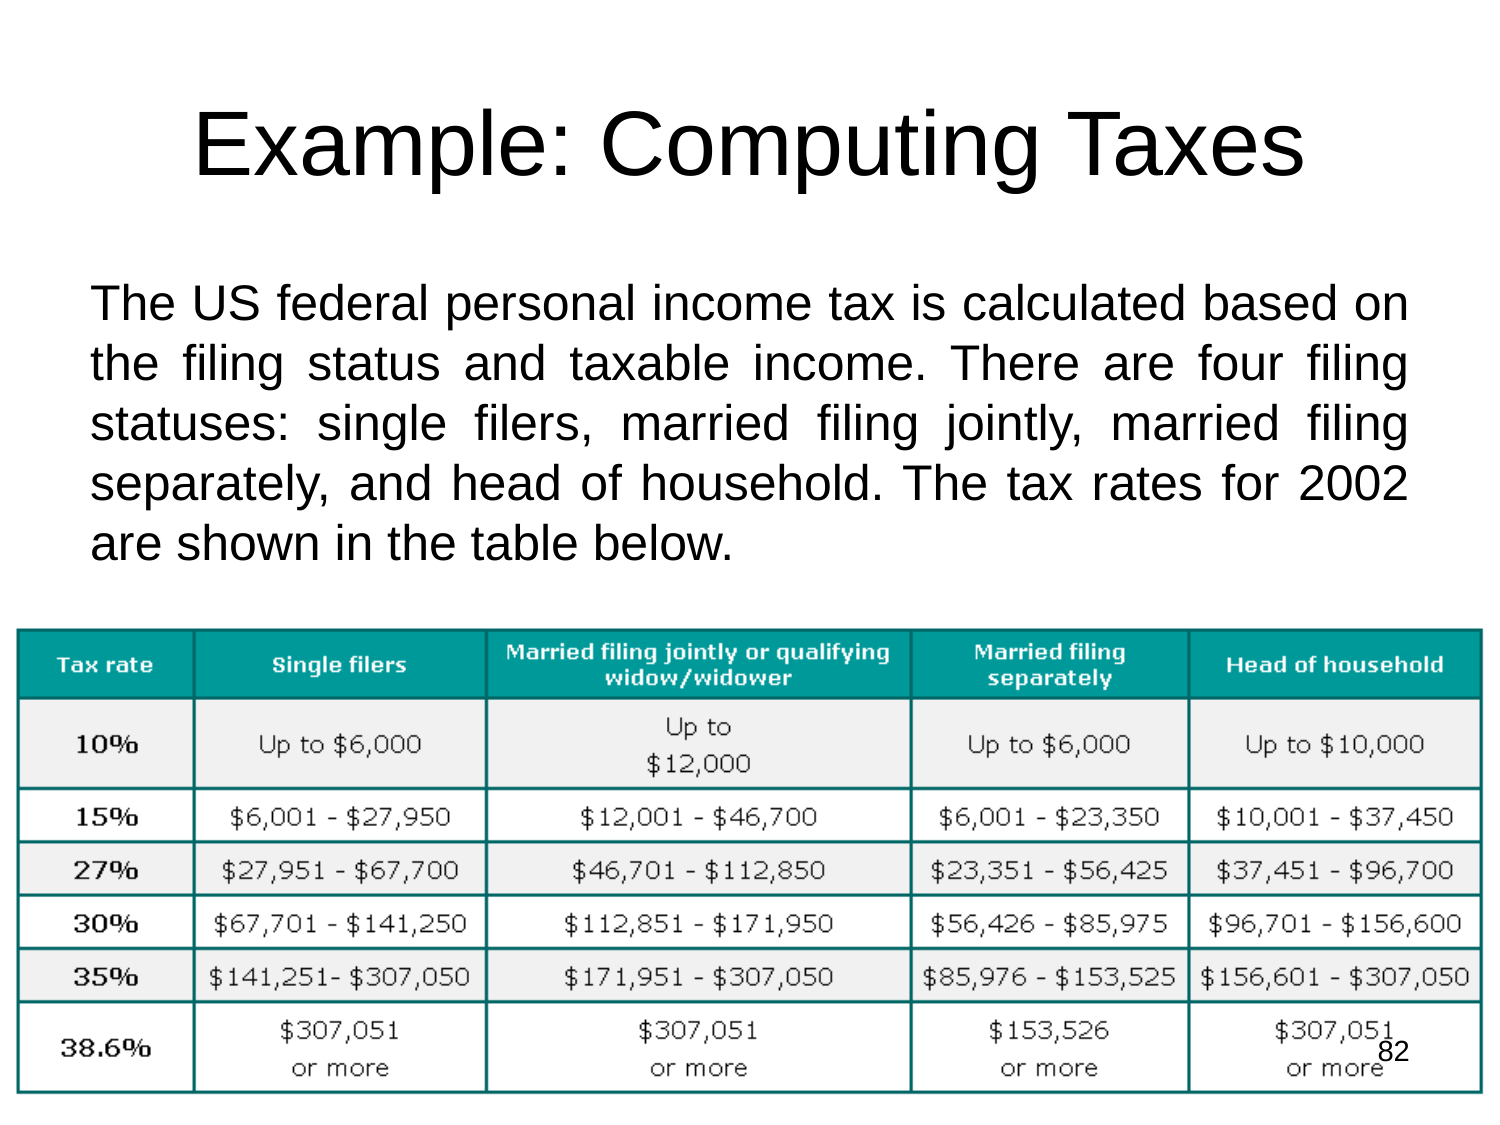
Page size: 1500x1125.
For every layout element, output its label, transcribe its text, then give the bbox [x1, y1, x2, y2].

list The US federal personal income tax is calculated based on the filing status and taxable income. There are four filing statuses: single filers, married filing jointly, married filing separately, and head of household. The tax rates for 2002 are shown in the table below. [75, 262, 1425, 623]
title Example: Computing Taxes [75, 45, 1425, 233]
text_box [12, 624, 1488, 1100]
